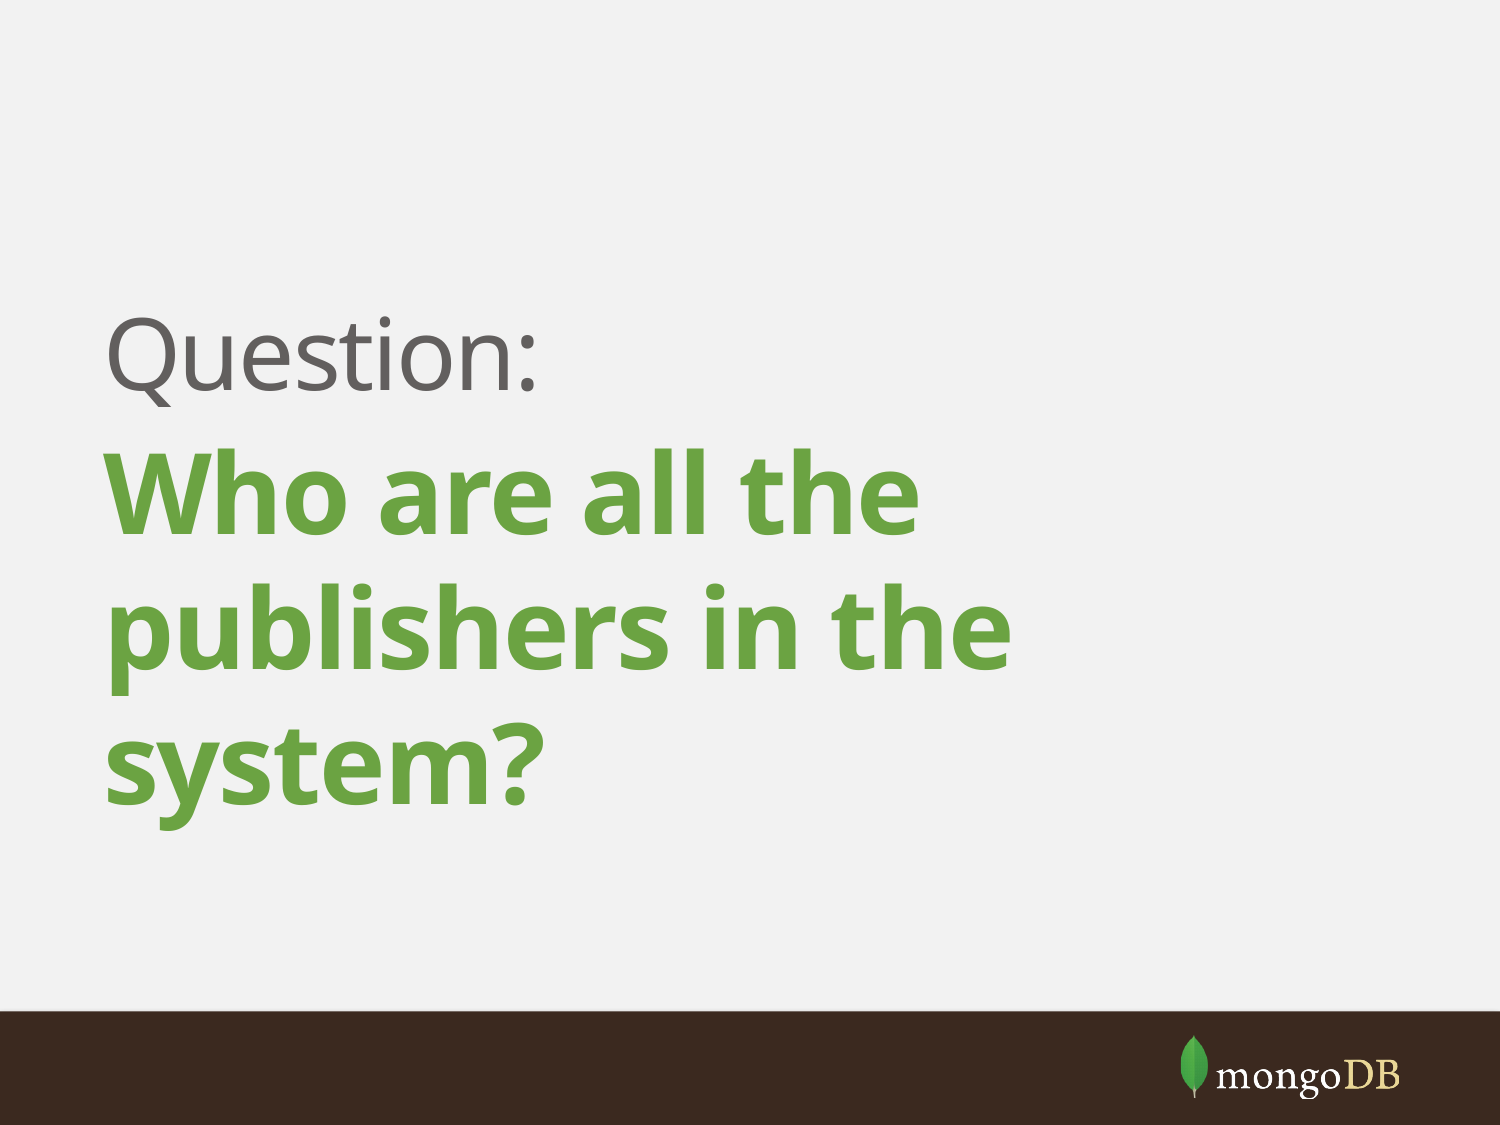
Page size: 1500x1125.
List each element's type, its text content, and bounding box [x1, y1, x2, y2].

list Who are all the publishers in the system? [103, 422, 1399, 582]
list Question: [103, 306, 1399, 395]
